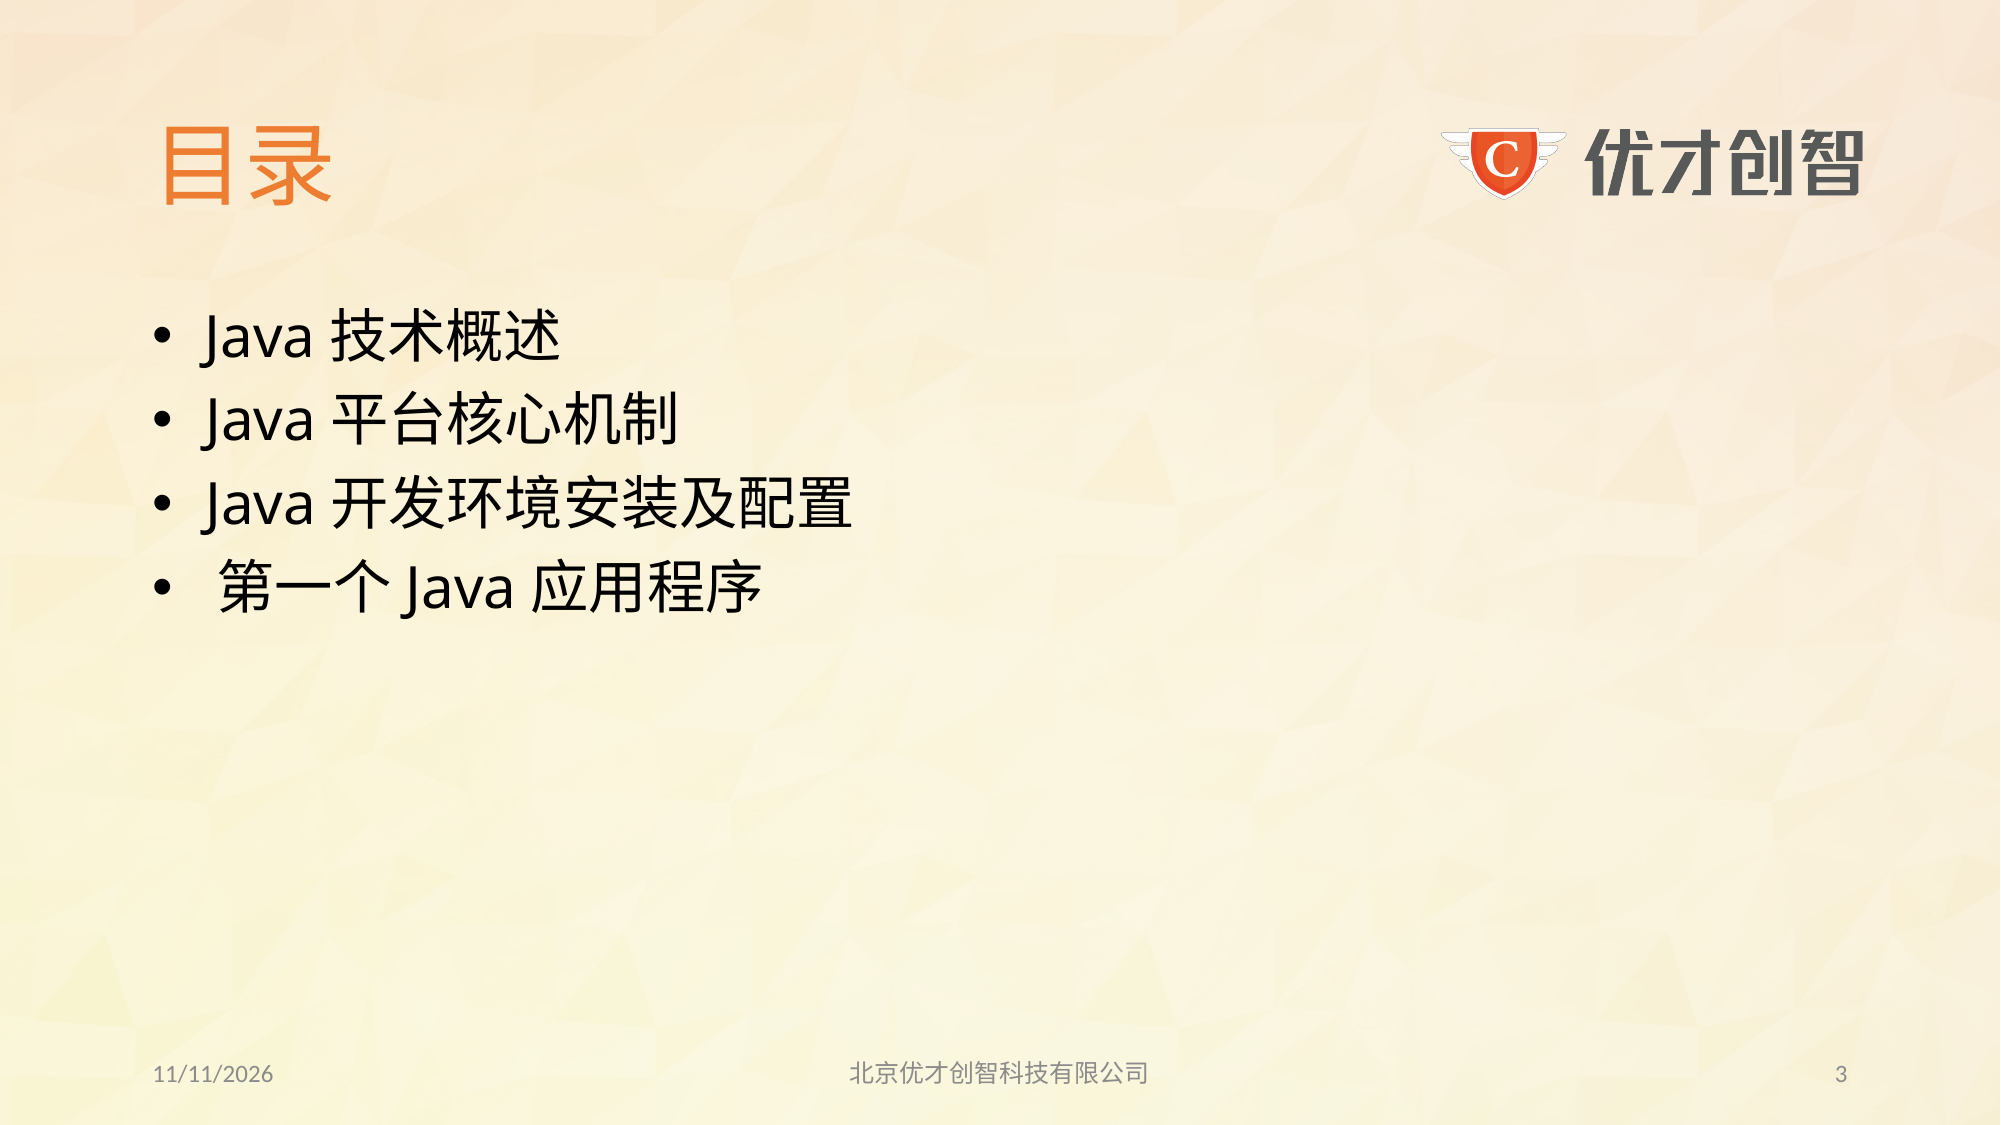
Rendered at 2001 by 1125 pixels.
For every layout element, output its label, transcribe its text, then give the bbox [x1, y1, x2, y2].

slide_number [137, 1042, 588, 1103]
slide_number 2 [1412, 1042, 1863, 1103]
footer 北京优才创智科技有限公司 [662, 1042, 1338, 1103]
picture [1441, 128, 1863, 200]
list Java技术概述 Java平台核心机制 Java开发环境安装及配置 第一个Java应用程序 [137, 299, 1863, 1014]
title 目录 [137, 59, 1441, 278]
